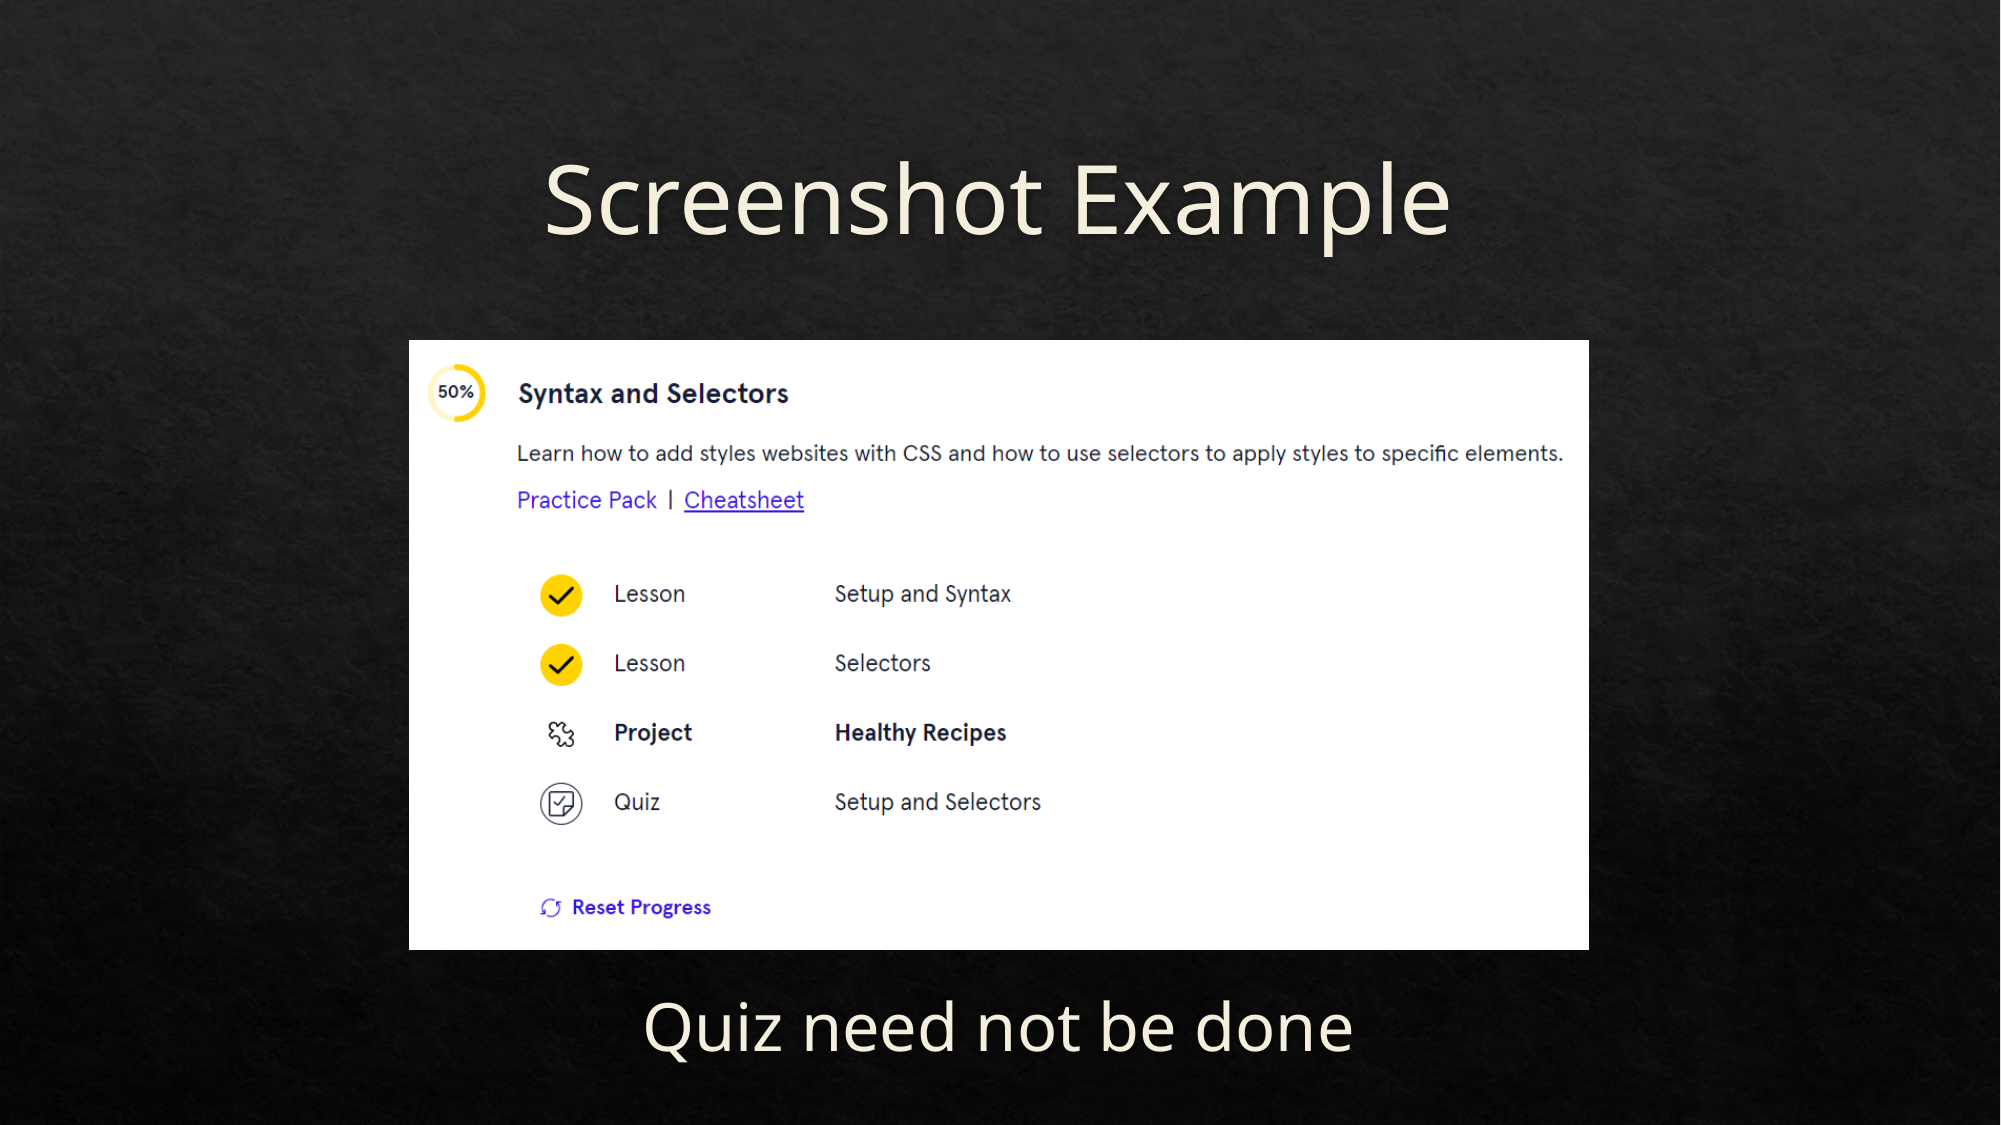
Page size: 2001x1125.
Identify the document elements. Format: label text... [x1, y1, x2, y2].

title Screenshot Example [149, 99, 1849, 307]
picture [408, 340, 1590, 951]
text_box Quiz need not be done [149, 921, 1849, 1125]
